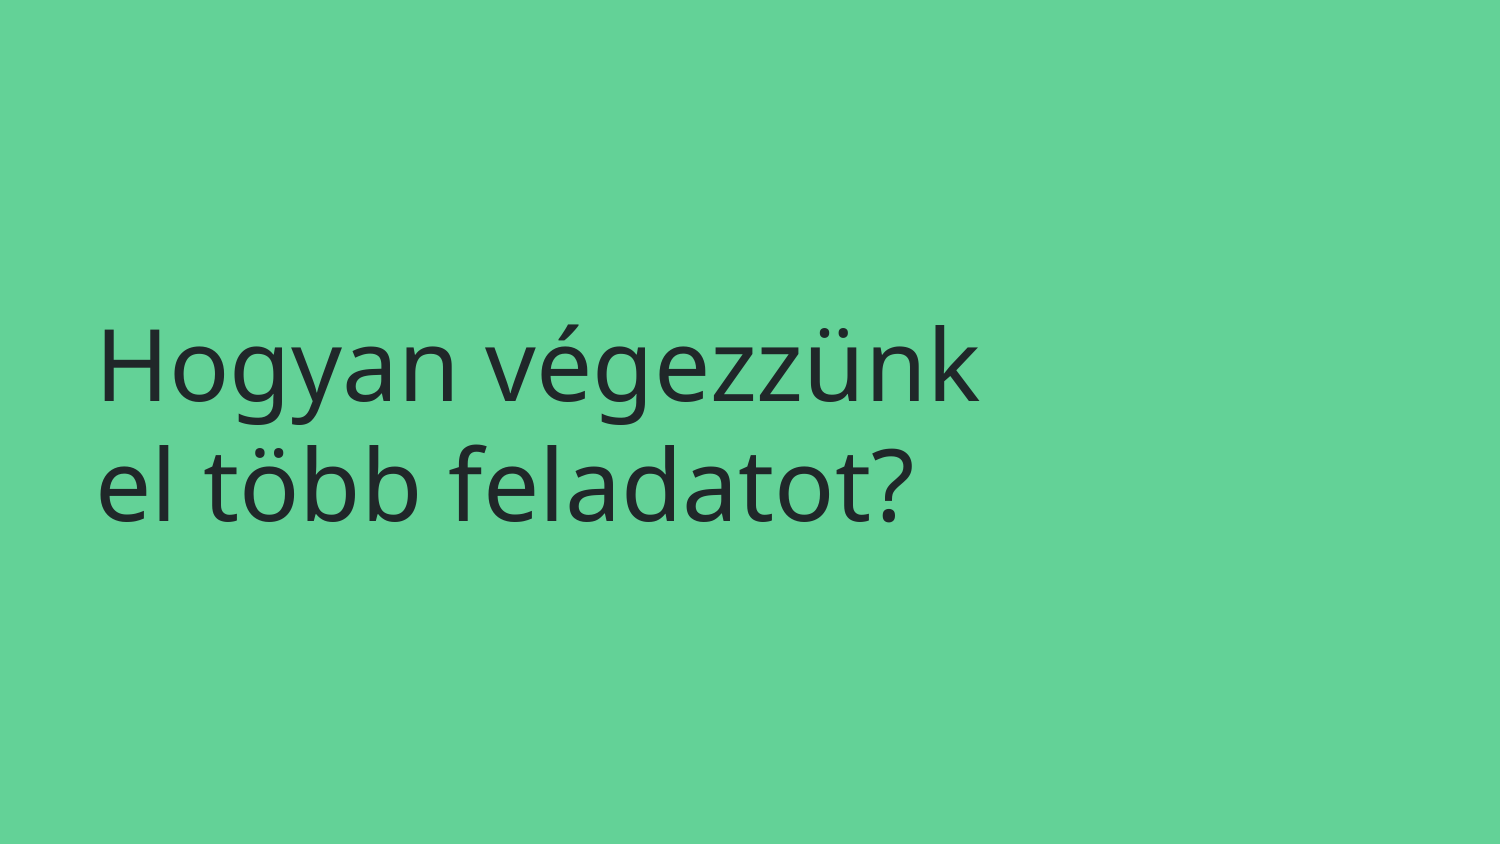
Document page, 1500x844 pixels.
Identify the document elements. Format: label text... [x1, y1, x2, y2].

title Hogyan végezzünk el több feladatot? [80, 86, 1032, 758]
